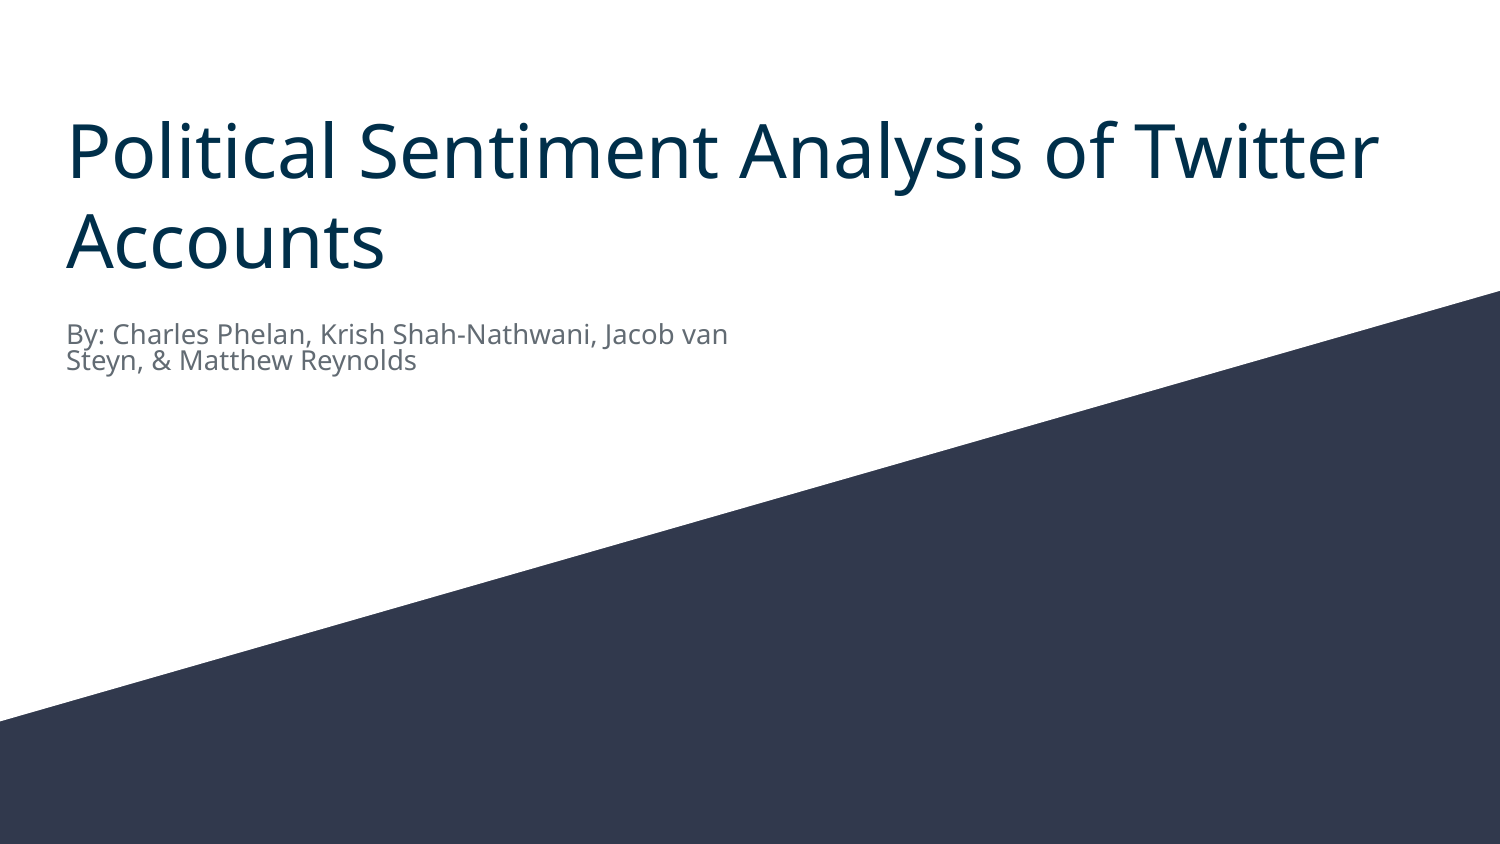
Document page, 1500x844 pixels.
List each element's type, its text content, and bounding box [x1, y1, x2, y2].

subtitle By: Charles Phelan, Krish Shah-Nathwani, Jacob van Steyn, & Matthew Reynolds [51, 308, 748, 430]
title Political Sentiment Analysis of Twitter Accounts [51, 88, 1449, 299]
